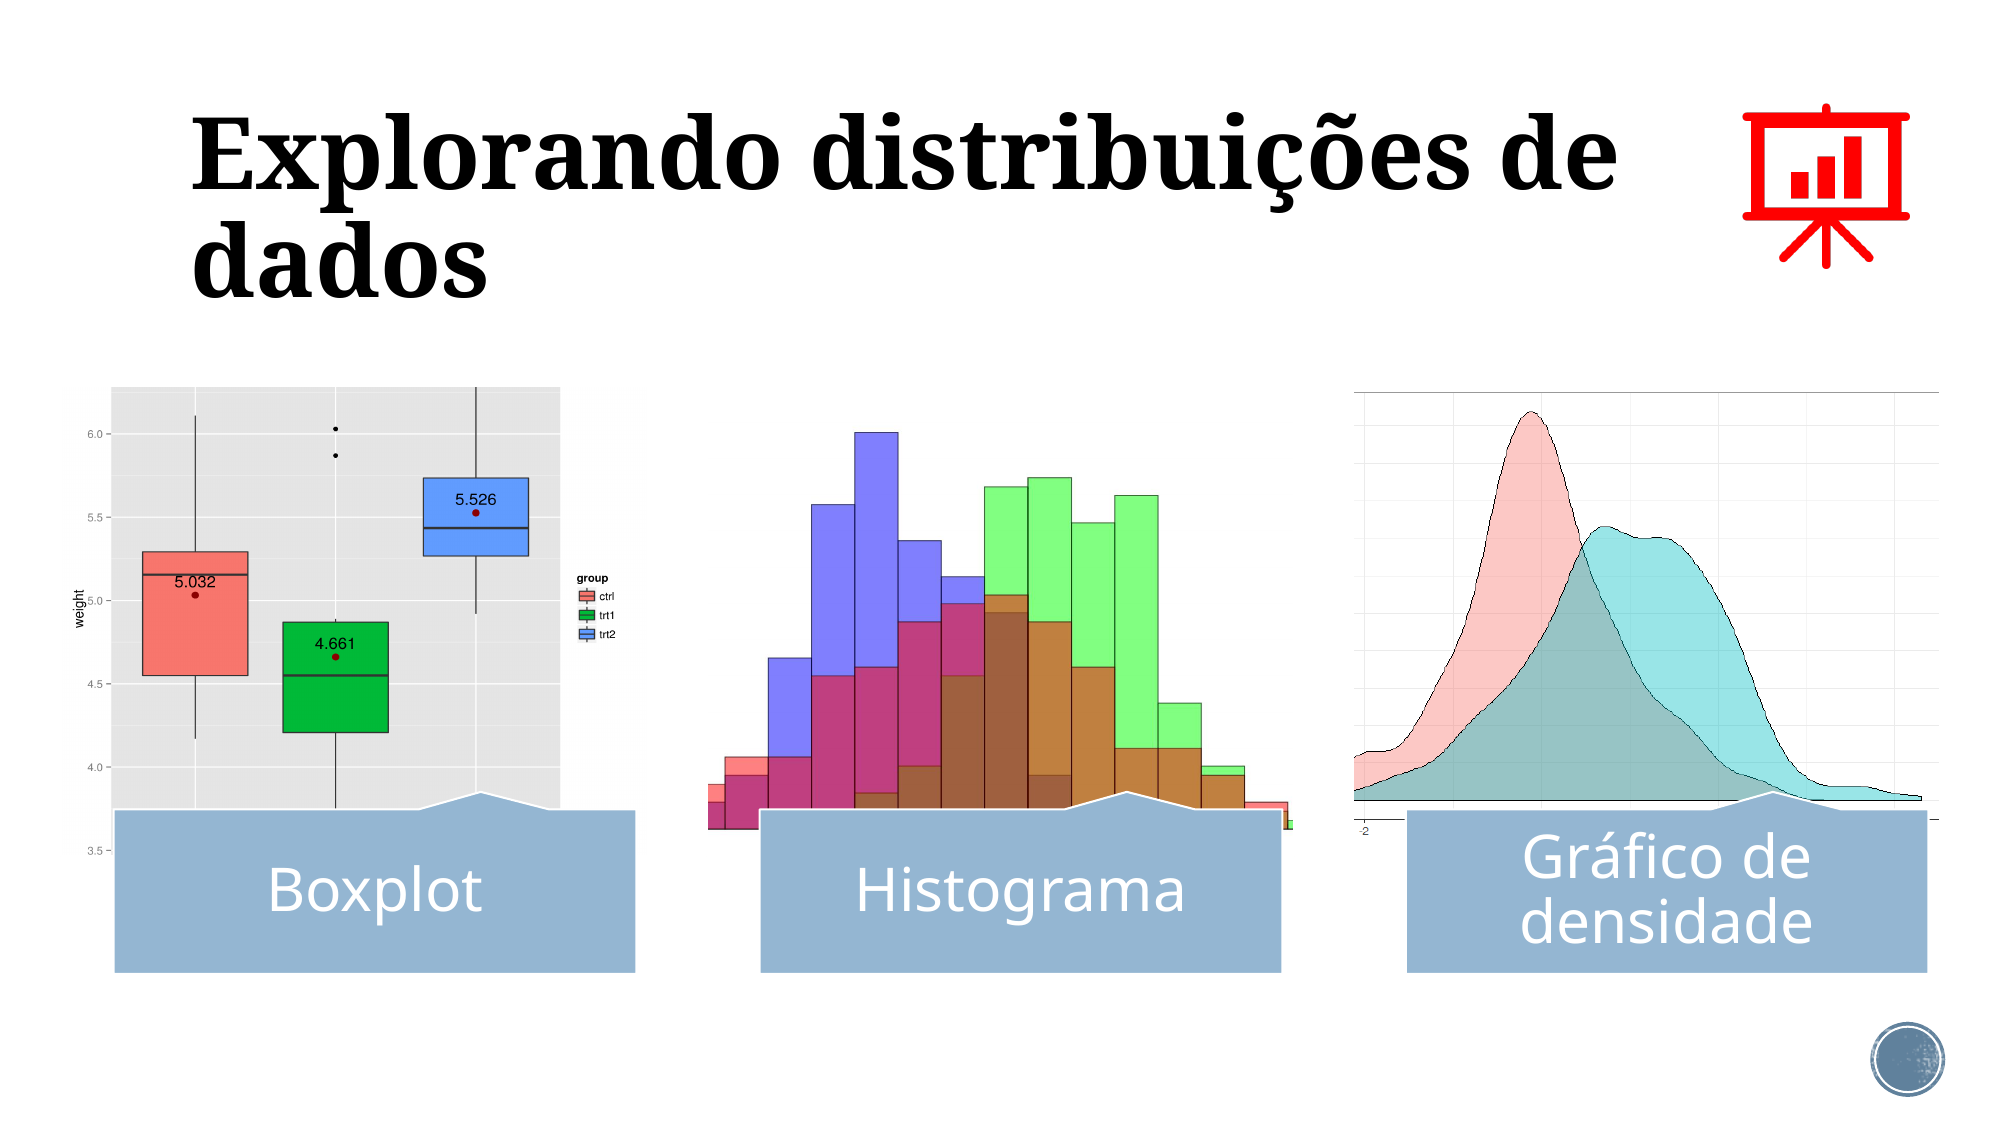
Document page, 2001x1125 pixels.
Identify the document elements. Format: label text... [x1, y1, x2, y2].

picture [1720, 79, 1932, 291]
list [62, 349, 1939, 1010]
title Explorando distribuições de dados [175, 79, 1826, 344]
